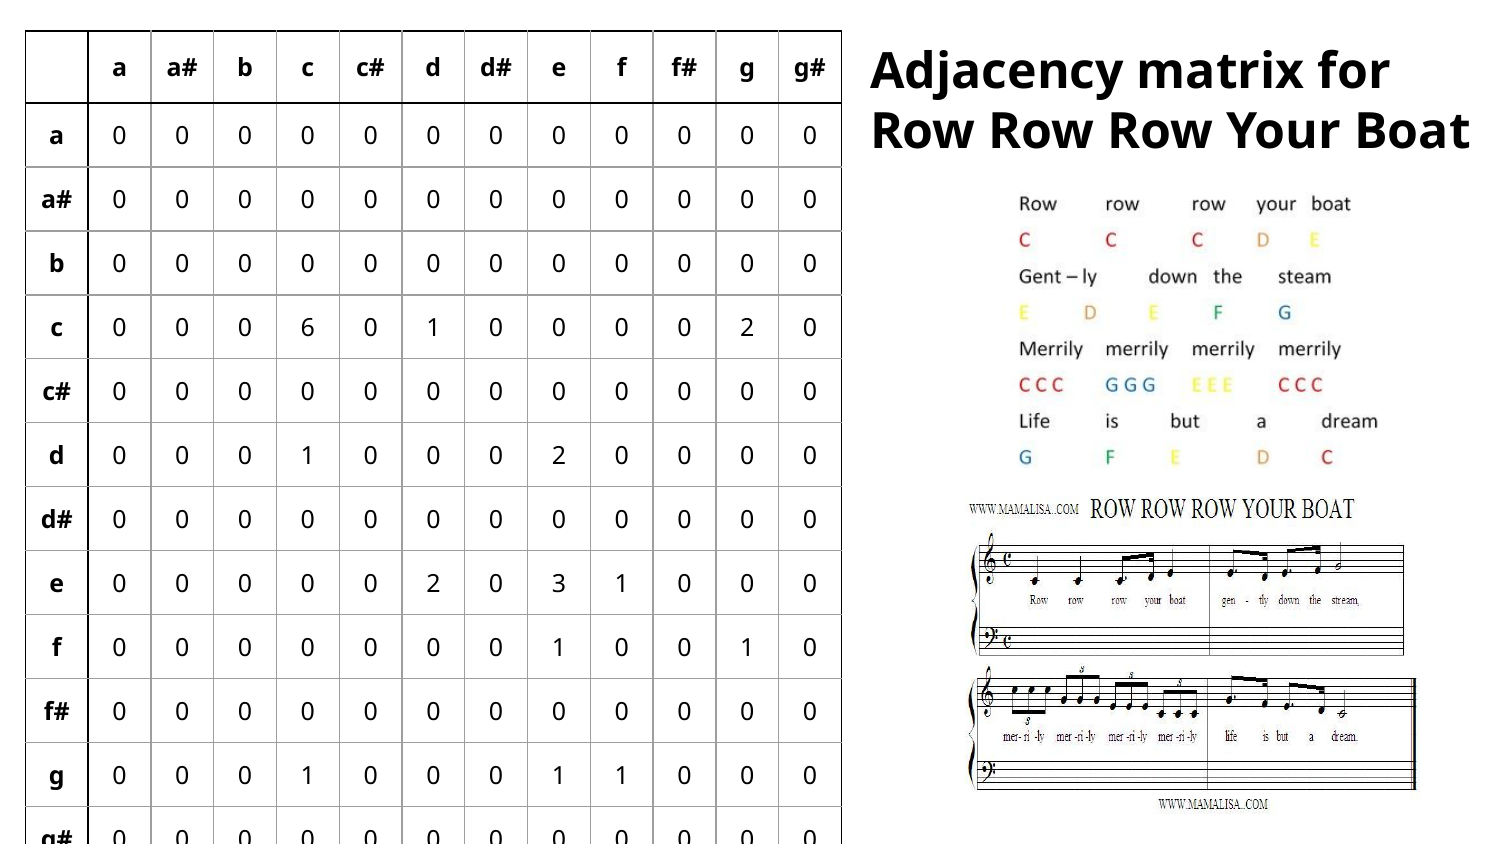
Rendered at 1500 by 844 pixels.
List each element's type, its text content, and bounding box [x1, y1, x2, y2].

table_cell 0 [152, 487, 213, 550]
table_cell 0 [89, 359, 150, 422]
table_cell 0 [654, 487, 715, 550]
table_cell 0 [214, 551, 276, 614]
table_cell 0 [89, 679, 150, 742]
table_header f# [654, 32, 715, 102]
table_cell 0 [340, 232, 401, 294]
table_cell 0 [654, 679, 715, 742]
table_cell 0 [152, 679, 213, 742]
table_cell 0 [89, 104, 150, 166]
table_cell 0 [340, 743, 401, 806]
table_cell 0 [214, 423, 276, 486]
table_header c# [340, 32, 401, 102]
table_cell 0 [214, 679, 276, 742]
table_cell 0 [779, 104, 841, 166]
table_cell 0 [152, 423, 213, 486]
table_cell 0 [277, 104, 339, 166]
table_cell 2 [403, 551, 464, 614]
table_cell 0 [654, 104, 715, 166]
table_cell 0 [152, 296, 213, 358]
table_cell 0 [340, 551, 401, 614]
table_cell 0 [465, 168, 527, 230]
table_cell 0 [403, 807, 464, 844]
table_cell 0 [654, 551, 715, 614]
table_cell 0 [465, 487, 527, 550]
table_cell 0 [779, 743, 841, 806]
table_cell 0 [152, 807, 213, 844]
table_cell 0 [89, 423, 150, 486]
table_cell 0 [528, 296, 590, 358]
table_cell 0 [779, 232, 841, 294]
table_cell 0 [214, 168, 276, 230]
table_cell 0 [89, 615, 150, 678]
table_cell 0 [528, 359, 590, 422]
table_cell 0 [591, 423, 652, 486]
table_cell 1 [528, 615, 590, 678]
table_cell 0 [654, 807, 715, 844]
table_cell 0 [717, 232, 778, 294]
table_cell 1 [277, 423, 339, 486]
table_cell a# [26, 168, 87, 230]
table_cell 0 [717, 807, 778, 844]
table_cell 0 [779, 296, 841, 358]
table_header c [277, 32, 339, 102]
table_cell 0 [779, 551, 841, 614]
table_cell 0 [89, 168, 150, 230]
table_cell 0 [152, 232, 213, 294]
table_cell 0 [403, 232, 464, 294]
table_cell f# [26, 679, 87, 742]
table_cell 0 [717, 551, 778, 614]
table_cell 0 [528, 487, 590, 550]
table_header a [89, 32, 150, 102]
table_cell 0 [717, 423, 778, 486]
table_cell 0 [277, 807, 339, 844]
table_cell 0 [403, 679, 464, 742]
table_cell 3 [528, 551, 590, 614]
table_header d [403, 32, 464, 102]
table_cell 0 [591, 104, 652, 166]
table_cell 0 [403, 104, 464, 166]
table_cell 0 [528, 679, 590, 742]
table_header a# [152, 32, 213, 102]
table_cell 0 [717, 168, 778, 230]
table_cell 0 [779, 423, 841, 486]
table_cell 0 [654, 359, 715, 422]
table_cell g [26, 743, 87, 806]
table_cell 0 [89, 487, 150, 550]
table_header f [591, 32, 652, 102]
table_cell 0 [654, 232, 715, 294]
table_cell 0 [717, 359, 778, 422]
table_cell 0 [152, 168, 213, 230]
table_cell 0 [403, 743, 464, 806]
table_cell 0 [591, 168, 652, 230]
table_header d# [465, 32, 527, 102]
table_cell 0 [528, 168, 590, 230]
table_cell 0 [779, 679, 841, 742]
table_cell 0 [340, 487, 401, 550]
table_header g# [779, 32, 841, 102]
table_cell d# [26, 487, 87, 550]
table_cell 0 [654, 743, 715, 806]
table_cell 0 [403, 359, 464, 422]
table_cell 1 [528, 743, 590, 806]
table_cell a [26, 104, 87, 166]
table_cell 0 [340, 423, 401, 486]
table_cell 0 [779, 615, 841, 678]
table_cell 0 [89, 807, 150, 844]
table_cell 0 [528, 807, 590, 844]
table_cell 0 [465, 359, 527, 422]
table_cell 0 [152, 743, 213, 806]
table_cell 1 [591, 551, 652, 614]
table_cell 2 [717, 296, 778, 358]
table_cell 0 [89, 743, 150, 806]
table_cell 2 [528, 423, 590, 486]
table_cell 0 [214, 359, 276, 422]
table_cell 0 [340, 168, 401, 230]
table_cell 0 [277, 168, 339, 230]
table_cell g# [26, 807, 87, 844]
table_cell 0 [465, 615, 527, 678]
table_cell 0 [152, 359, 213, 422]
table_cell 0 [214, 232, 276, 294]
table_cell 0 [465, 551, 527, 614]
table_cell 0 [779, 807, 841, 844]
table_cell 0 [152, 104, 213, 166]
table_cell 0 [591, 679, 652, 742]
table_cell 6 [277, 296, 339, 358]
table_cell 1 [277, 743, 339, 806]
table_cell 0 [214, 743, 276, 806]
table_cell 0 [277, 679, 339, 742]
table_header e [528, 32, 590, 102]
table_cell 0 [591, 615, 652, 678]
table_cell 0 [465, 679, 527, 742]
table_cell 0 [591, 359, 652, 422]
table_cell d [26, 423, 87, 486]
table_header g [717, 32, 778, 102]
table_cell 0 [654, 615, 715, 678]
table_cell 0 [340, 296, 401, 358]
table_cell 0 [465, 104, 527, 166]
table_cell 1 [591, 743, 652, 806]
table_cell 0 [277, 359, 339, 422]
table_cell c [26, 296, 87, 358]
table_cell 0 [214, 296, 276, 358]
table_cell b [26, 232, 87, 294]
table_cell 0 [465, 743, 527, 806]
table_cell 0 [214, 487, 276, 550]
table_cell 0 [465, 807, 527, 844]
table_cell c# [26, 359, 87, 422]
table_cell 0 [403, 168, 464, 230]
table_cell 0 [89, 551, 150, 614]
table_cell 0 [277, 551, 339, 614]
table_cell 0 [214, 104, 276, 166]
table_cell 0 [717, 487, 778, 550]
table_cell 0 [277, 487, 339, 550]
table_cell 0 [528, 232, 590, 294]
table_cell 0 [340, 104, 401, 166]
table_cell 0 [403, 487, 464, 550]
table_cell 0 [403, 423, 464, 486]
picture [1002, 191, 1393, 470]
table_cell 0 [465, 232, 527, 294]
table_cell 0 [152, 551, 213, 614]
table_header [26, 32, 87, 102]
table_cell 0 [591, 296, 652, 358]
table_cell 0 [340, 679, 401, 742]
table_cell 0 [591, 807, 652, 844]
table_cell 0 [465, 423, 527, 486]
table_cell 0 [340, 615, 401, 678]
table_cell 0 [277, 232, 339, 294]
table_cell 0 [717, 743, 778, 806]
table_cell 0 [340, 807, 401, 844]
table_cell 1 [403, 296, 464, 358]
table_cell 0 [403, 615, 464, 678]
table_cell 0 [214, 807, 276, 844]
table_cell 0 [779, 359, 841, 422]
picture [965, 481, 1430, 830]
table_cell 0 [89, 296, 150, 358]
table_cell 0 [465, 296, 527, 358]
table_cell e [26, 551, 87, 614]
table_cell 0 [89, 232, 150, 294]
table_cell 0 [528, 104, 590, 166]
table_cell 0 [654, 423, 715, 486]
table_cell f [26, 615, 87, 678]
table_cell 0 [654, 168, 715, 230]
table_cell 0 [591, 232, 652, 294]
table_header b [214, 32, 276, 102]
table_cell 0 [214, 615, 276, 678]
table_cell 0 [152, 615, 213, 678]
table_cell 0 [779, 168, 841, 230]
table_cell 0 [717, 679, 778, 742]
table_cell 0 [277, 615, 339, 678]
table_cell 0 [779, 487, 841, 550]
text_box Adjacency matrix for Row Row Row Your Boat [854, 23, 1492, 127]
table_cell 0 [340, 359, 401, 422]
table_cell 1 [717, 615, 778, 678]
table_cell 0 [654, 296, 715, 358]
table_cell 0 [591, 487, 652, 550]
table_cell 0 [717, 104, 778, 166]
